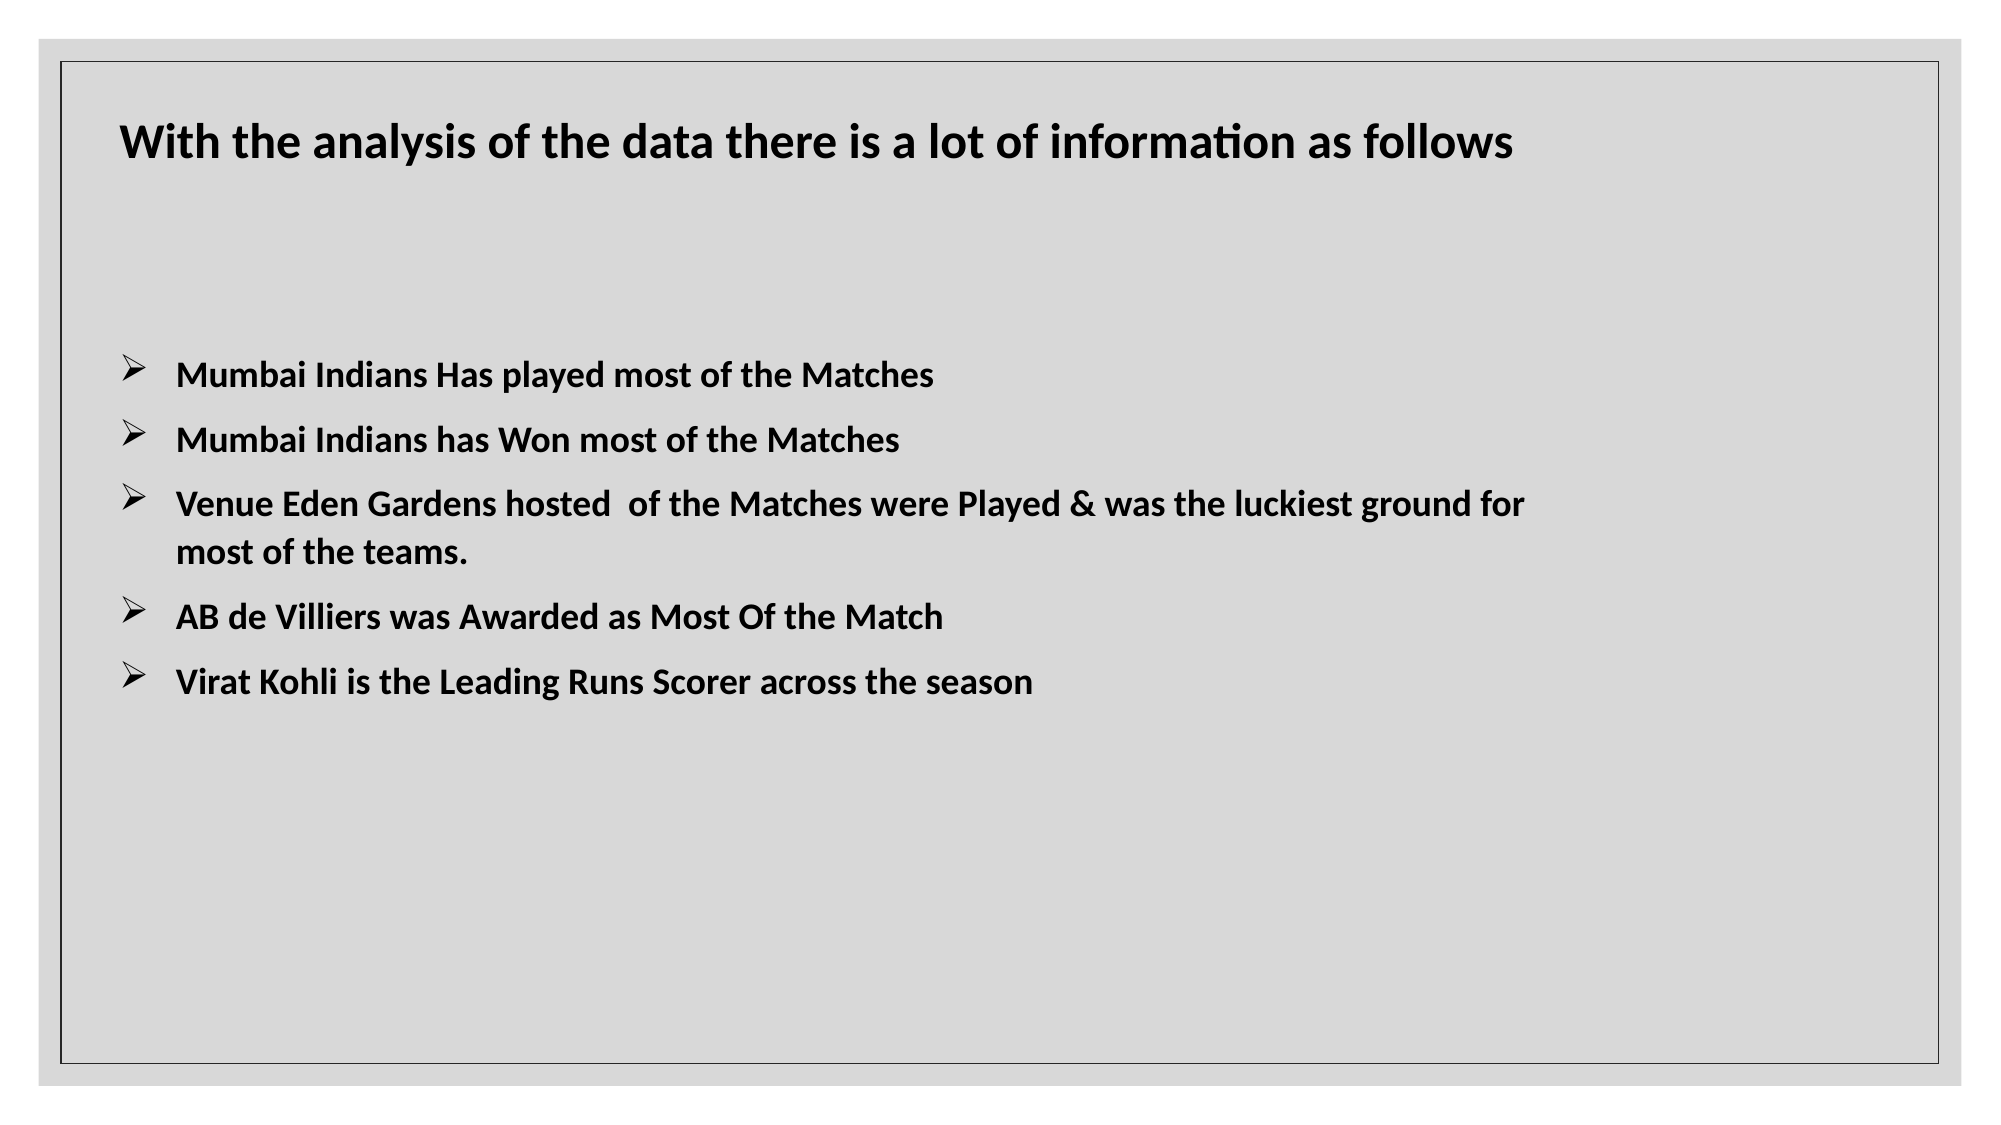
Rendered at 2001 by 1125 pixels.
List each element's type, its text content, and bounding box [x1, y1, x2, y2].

text_box With the analysis of the data there is a lot of information as follows Mumbai Indians Has played most of the Matches Mumbai Indians has Won most of the Matches Venue Eden Gardens hosted of the Matches were Played & was the luckiest ground for most of the teams. AB de Villiers was Awarded as Most Of the Match Virat Kohli is the Leading Runs Scorer across the season [104, 96, 1569, 710]
